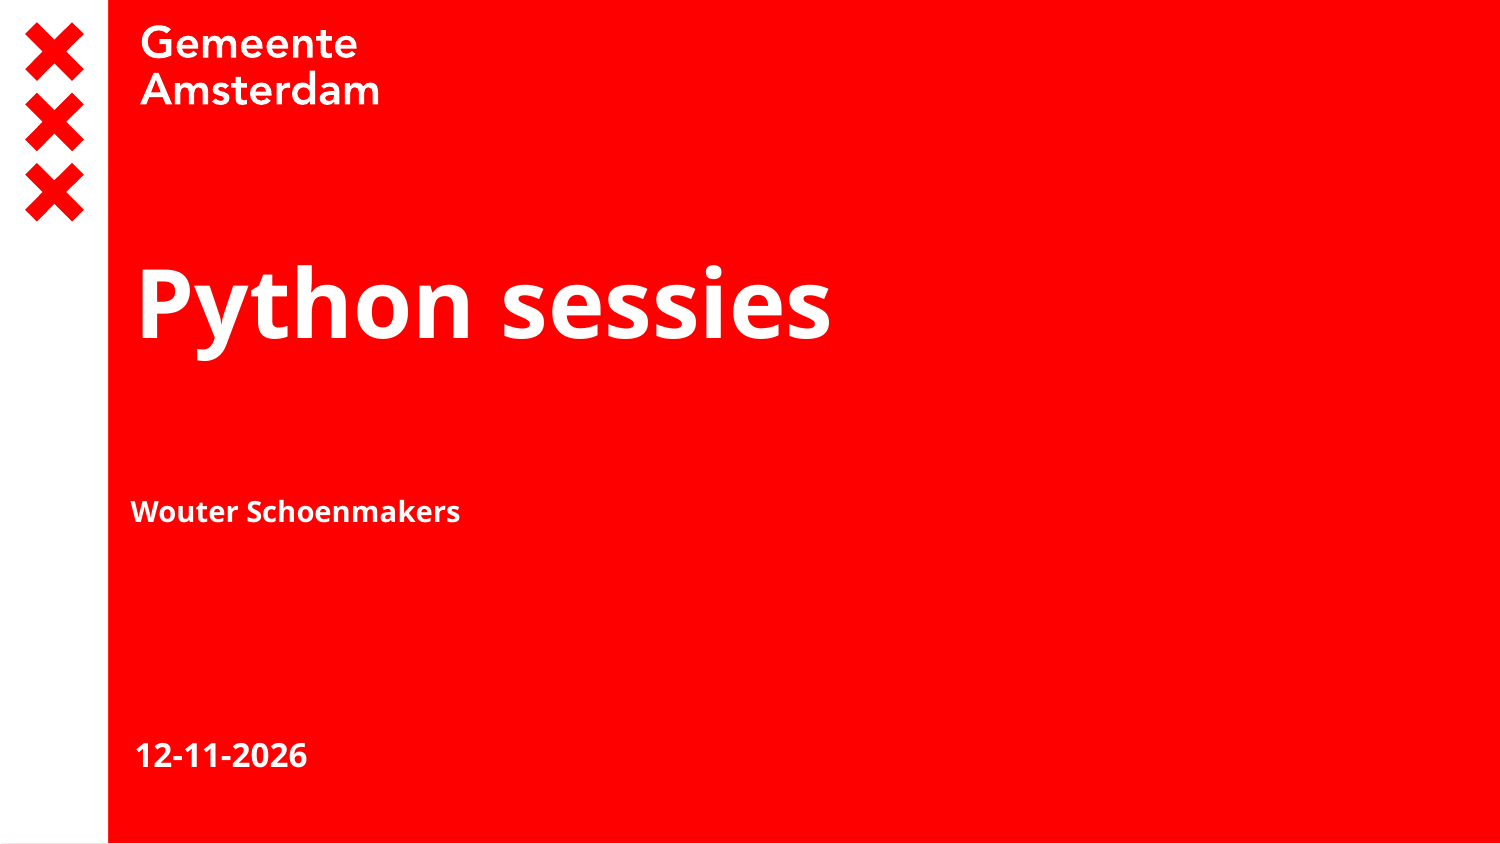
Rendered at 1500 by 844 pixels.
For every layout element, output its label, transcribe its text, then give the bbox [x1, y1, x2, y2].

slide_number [134, 733, 395, 774]
title Python sessies [134, 242, 1340, 469]
subtitle Wouter Schoenmakers [130, 493, 1432, 709]
